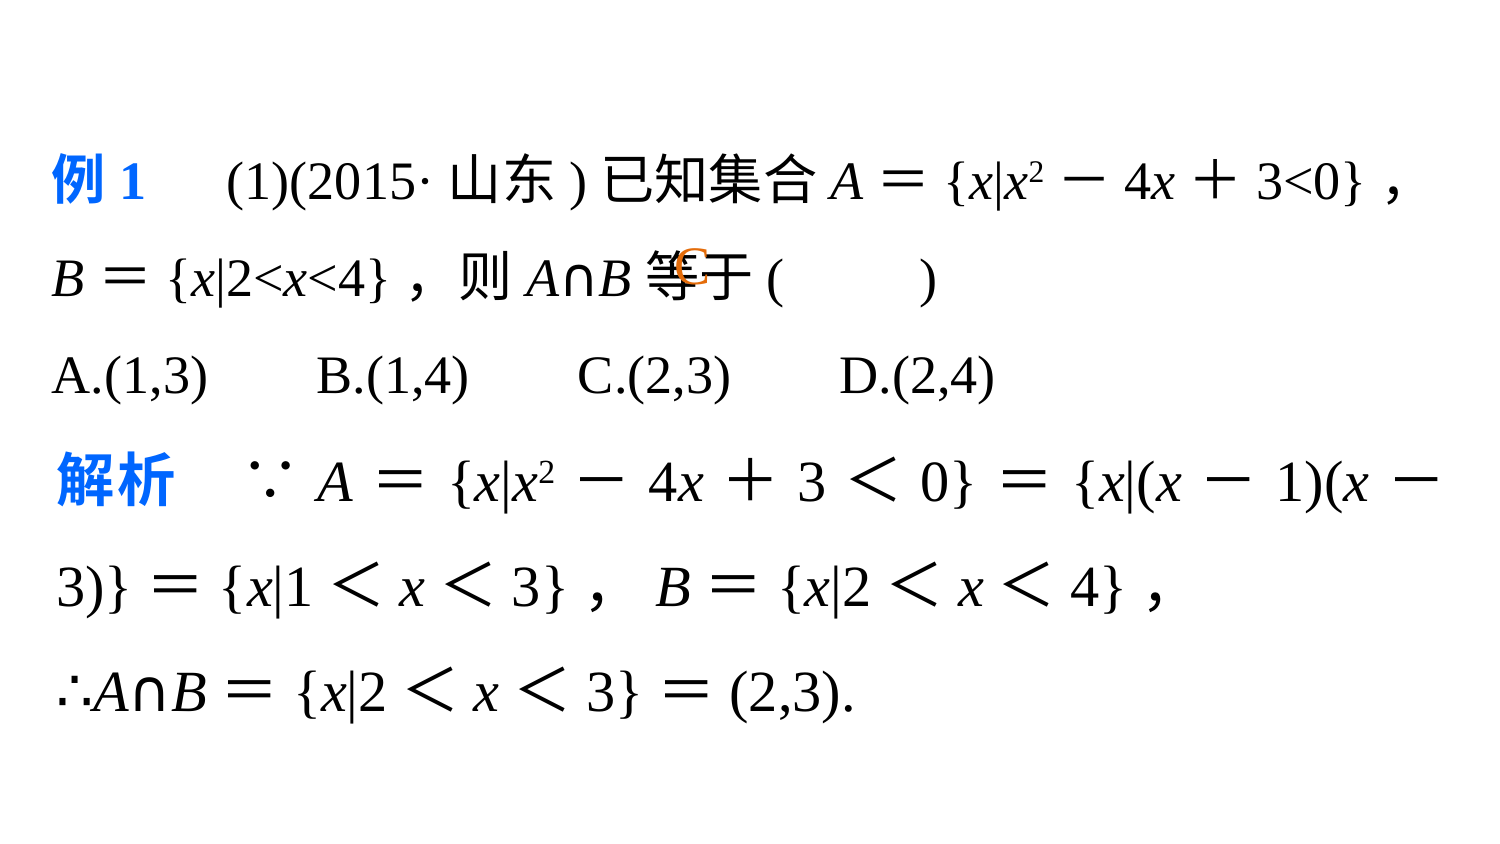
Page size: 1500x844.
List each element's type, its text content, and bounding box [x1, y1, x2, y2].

text_box 例1 (1)(2015·山东)已知集合A＝{x|x2－4x＋3<0}，B＝{x|2<x<4}，则A∩B等于( ) A.(1,3) B.(1,4) C.(2,3) D.(2,4) [37, 105, 1453, 413]
text_box C [659, 223, 726, 303]
text_box 解析 ∵A＝{x|x2－4x＋3＜0}＝{x|(x－1)(x－3)}＝{x|1＜x＜3}，B＝{x|2＜x＜4}， ∴A∩B＝{x|2＜x＜3}＝(2,3). [41, 400, 1474, 731]
